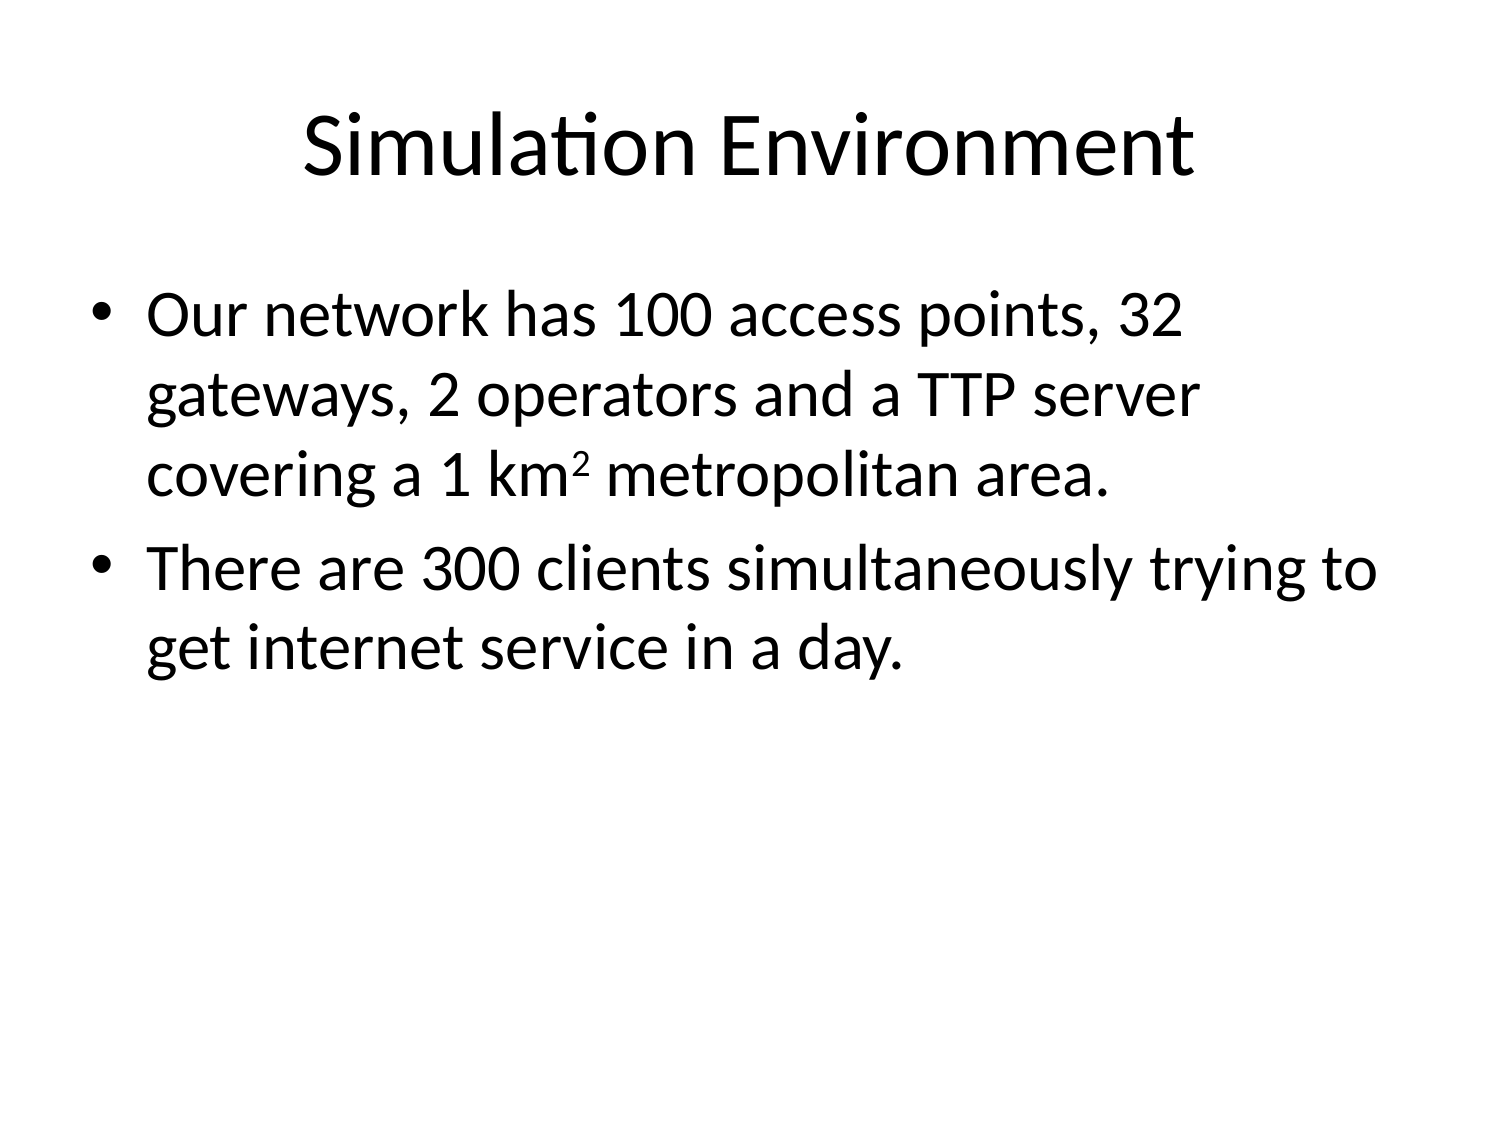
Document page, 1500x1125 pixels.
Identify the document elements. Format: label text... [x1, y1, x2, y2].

title Simulation Environment [75, 45, 1425, 233]
list Our network has 100 access points, 32 gateways, 2 operators and a TTP server covering a 1 km2 metropolitan area. There are 300 clients simultaneously trying to get internet service in a day. [75, 262, 1425, 1005]
